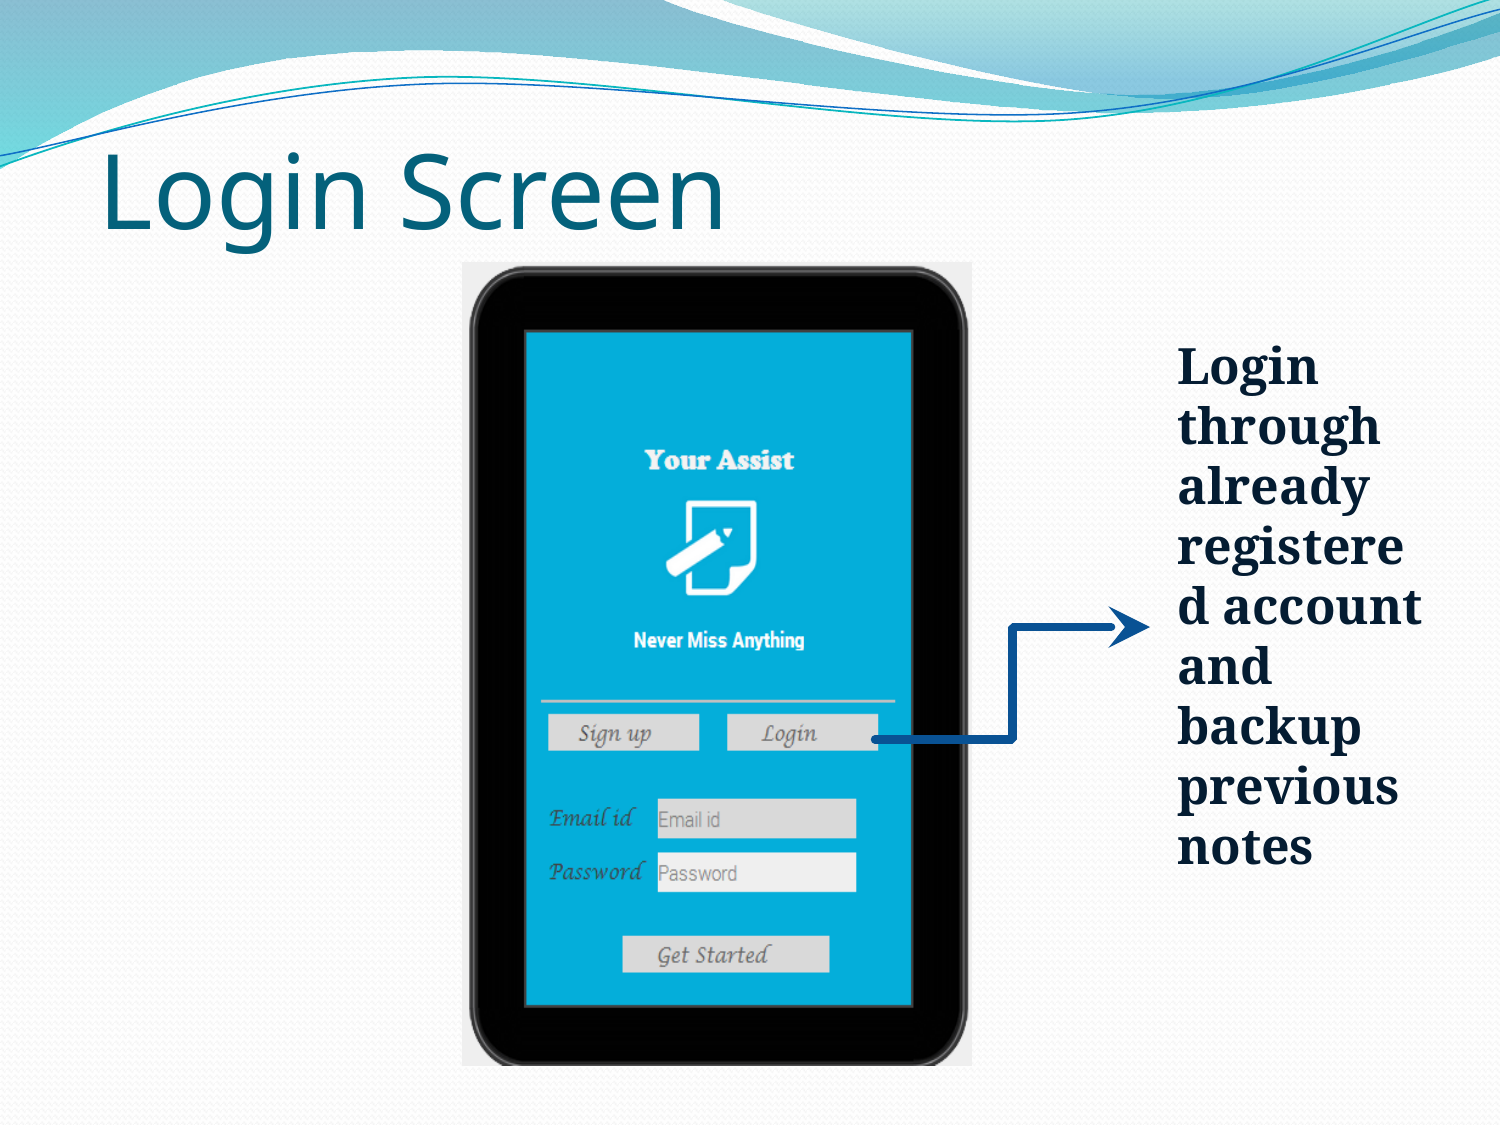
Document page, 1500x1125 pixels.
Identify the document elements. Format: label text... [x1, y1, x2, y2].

title Login Screen [75, 115, 1425, 250]
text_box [874, 626, 1151, 740]
text_box [1200, 674, 1475, 915]
text_box Login through already registered account and backup previous notes [1162, 327, 1450, 882]
text_box Picture note [867, 628, 972, 752]
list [462, 262, 972, 1067]
